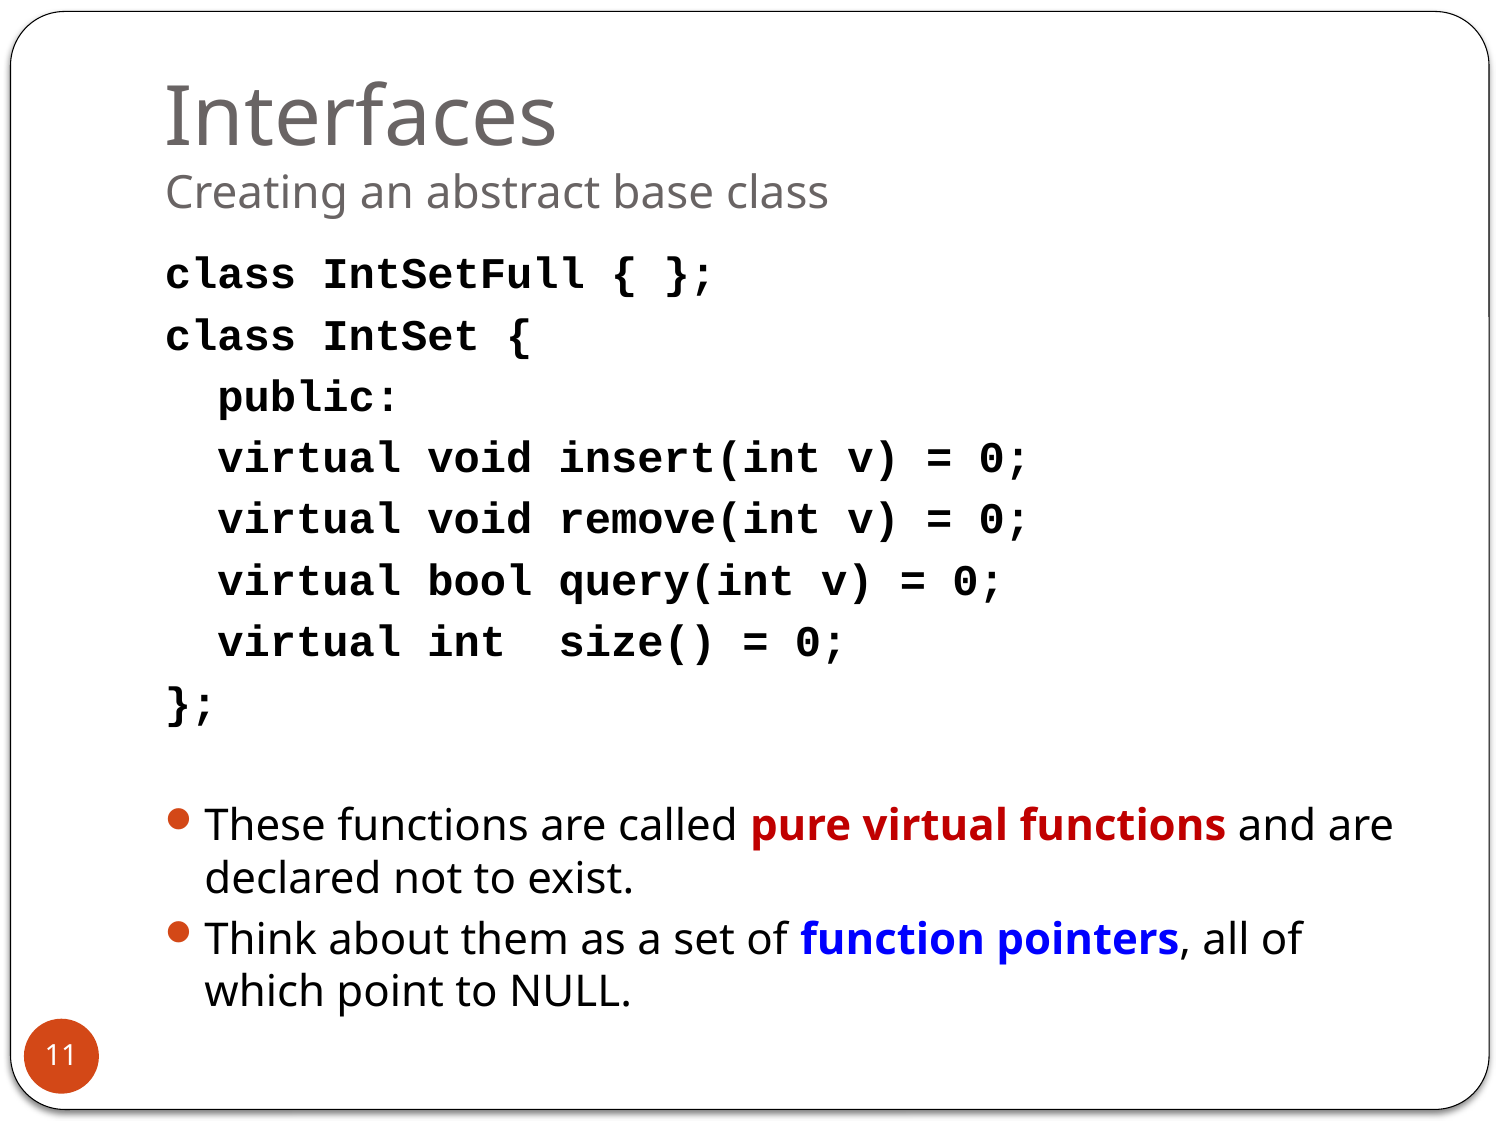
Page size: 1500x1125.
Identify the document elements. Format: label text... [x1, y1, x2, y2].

list class IntSetFull { }; class IntSet { public: virtual void insert(int v) = 0; virtual void remove(int v) = 0; virtual bool query(int v) = 0; virtual int size() = 0; }; These functions are called pure virtual functions and are declared not to exist. Think about them as a set of function pointers, all of which point to NULL. [150, 237, 1425, 1025]
title Interfaces Creating an abstract base class [150, 45, 1425, 233]
slide_number 11 [23, 1018, 99, 1094]
